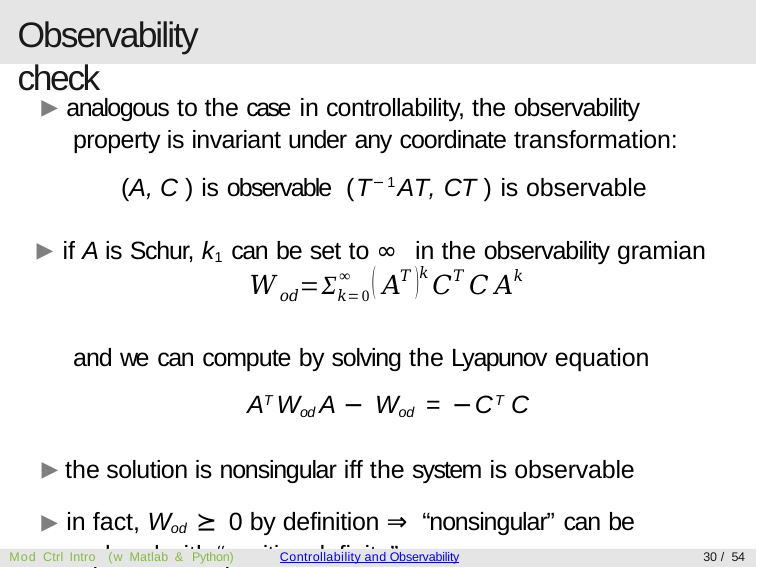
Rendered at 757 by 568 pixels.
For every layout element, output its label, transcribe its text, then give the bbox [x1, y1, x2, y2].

slide_number 30 / 54 [697, 547, 747, 568]
footer Mod Ctrl Intro (w Matlab & Python) [7, 547, 245, 568]
title Observability check [15, 9, 291, 108]
text_box [0, 548, 7, 567]
text_box Controllability and Observability [277, 547, 478, 564]
text_box [245, 548, 697, 567]
text_box [747, 548, 756, 567]
text_box and we can compute by solving the Lyapunov equation AT Wod A − Wod = −CT C ▶ the solution is nonsingular iff the system is observable ▶ in fact, Wod ⪰ 0 by definition ⇒ “nonsingular” can be replaced with “positive definite” [33, 299, 725, 548]
